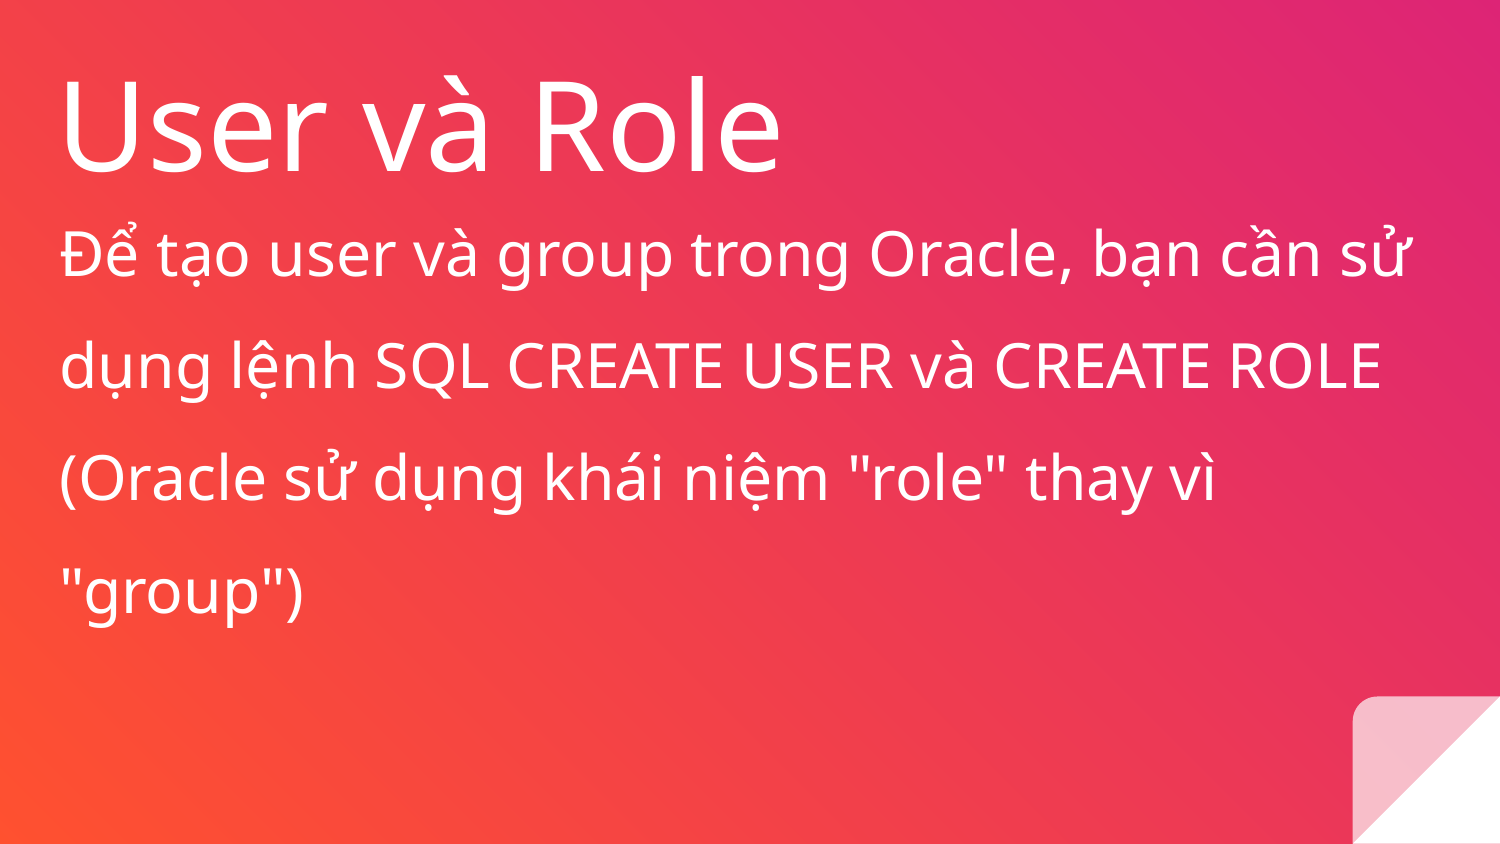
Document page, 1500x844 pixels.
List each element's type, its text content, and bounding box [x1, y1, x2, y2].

title Để tạo user và group trong Oracle, bạn cần sử dụng lệnh SQL CREATE USER và CREATE ROLE (Oracle sử dụng khái niệm "role" thay vì "group") [44, 277, 1444, 641]
title User và Role [41, 14, 1447, 212]
